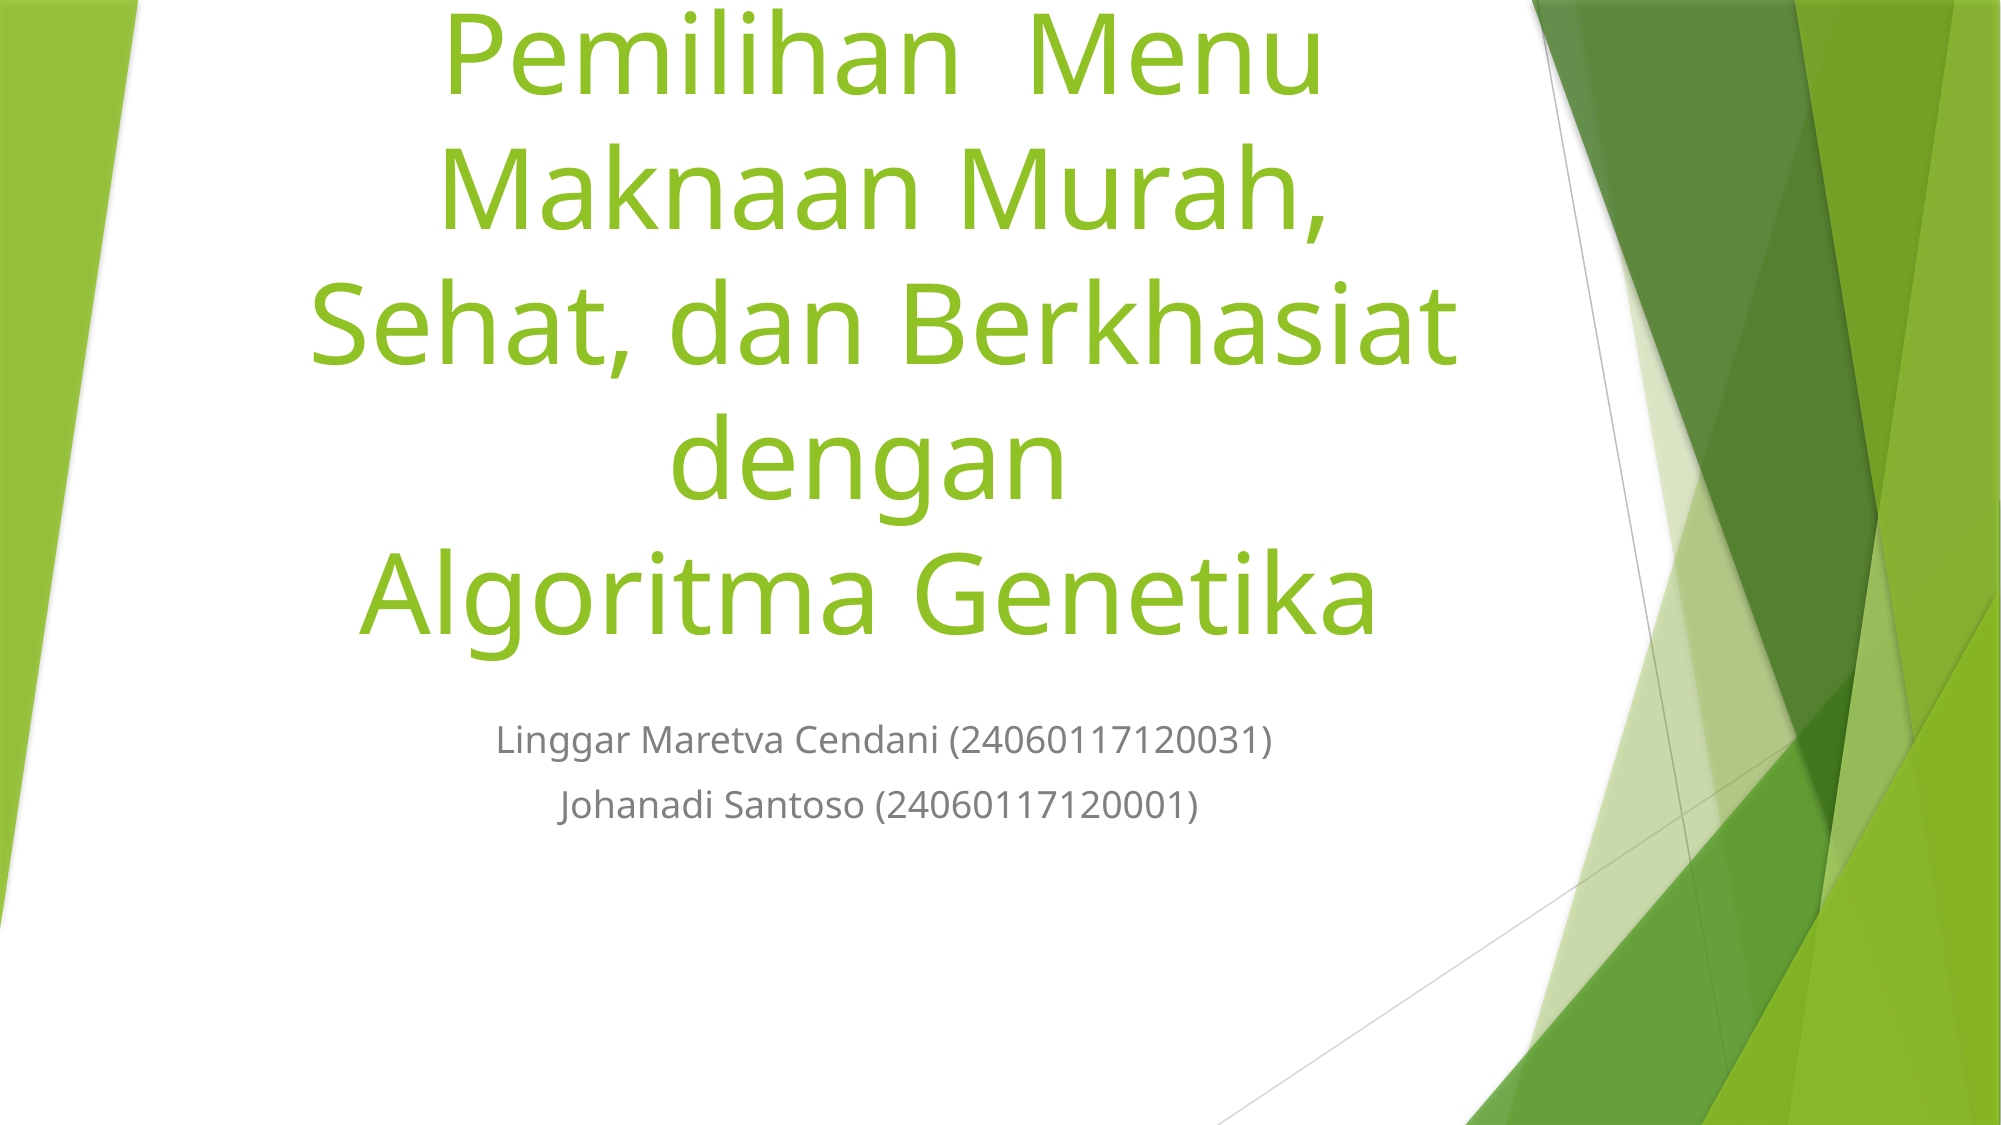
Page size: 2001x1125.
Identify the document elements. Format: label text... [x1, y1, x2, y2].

text_box Linggar Maretva Cendani (24060117120031) Johanadi Santoso (24060117120001) [247, 708, 1522, 889]
text_box Pemilihan Menu Maknaan Murah, Sehat, dan Berkhasiat dengan Algoritma Genetika [247, 394, 1522, 665]
